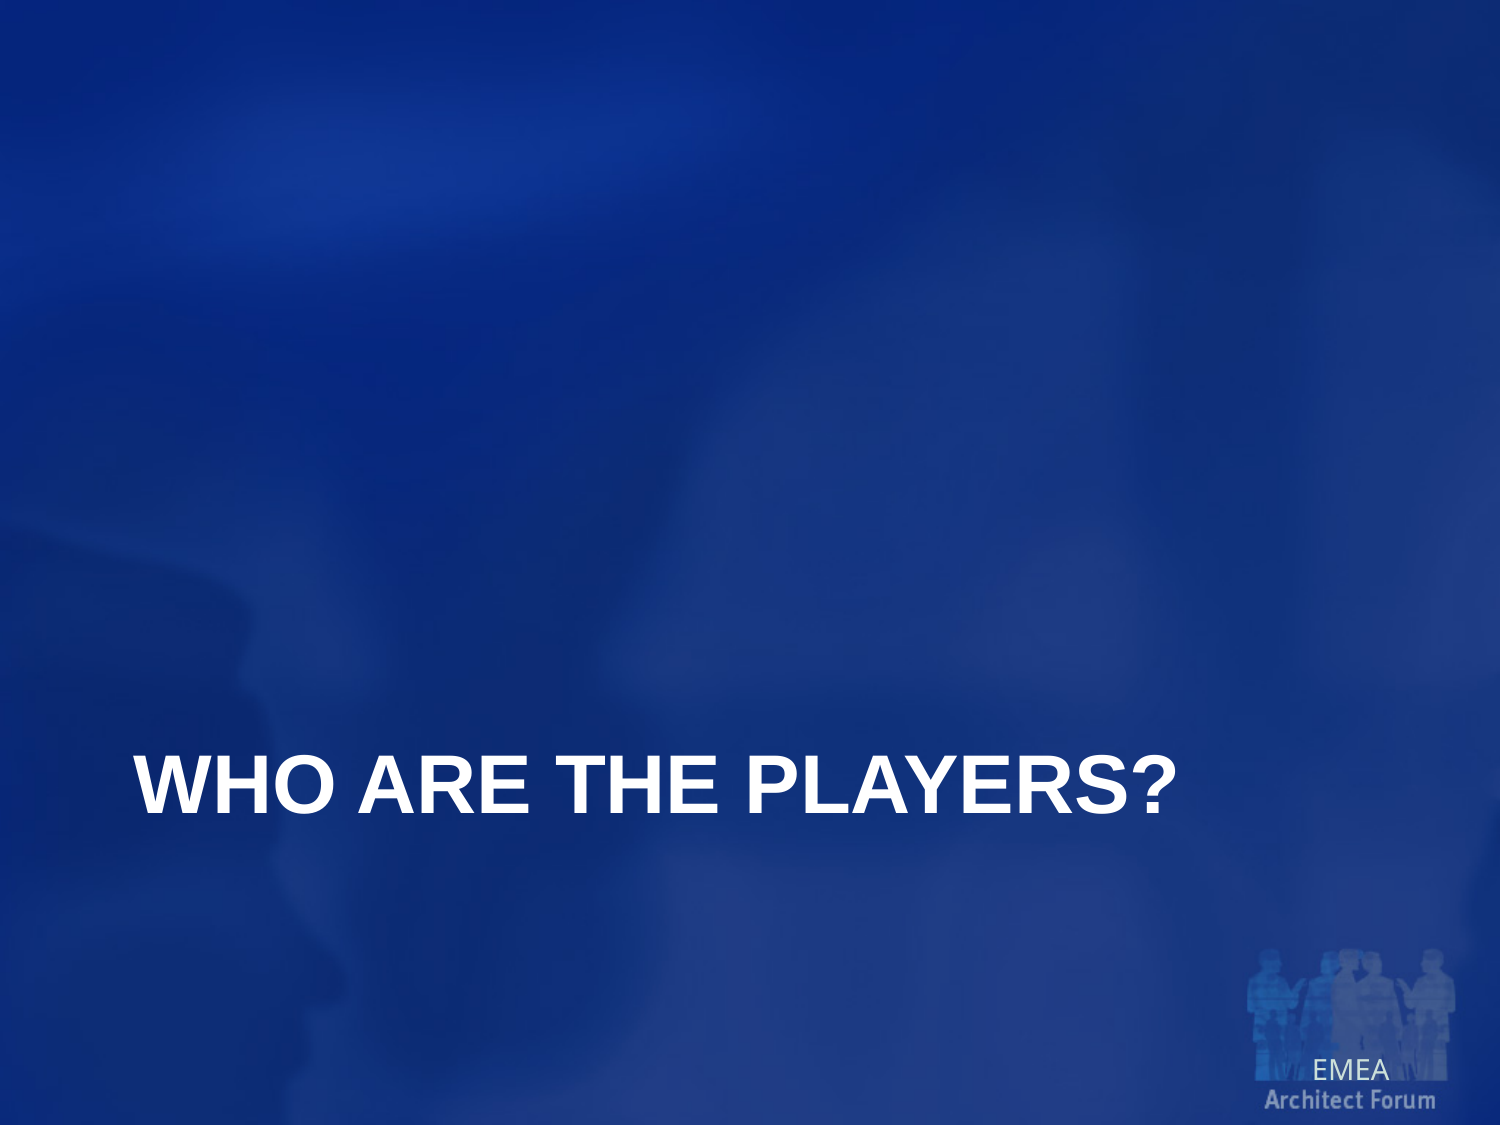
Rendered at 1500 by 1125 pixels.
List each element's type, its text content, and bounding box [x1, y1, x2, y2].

title Who are the players? [118, 722, 1394, 947]
picture [0, 0, 1500, 1125]
